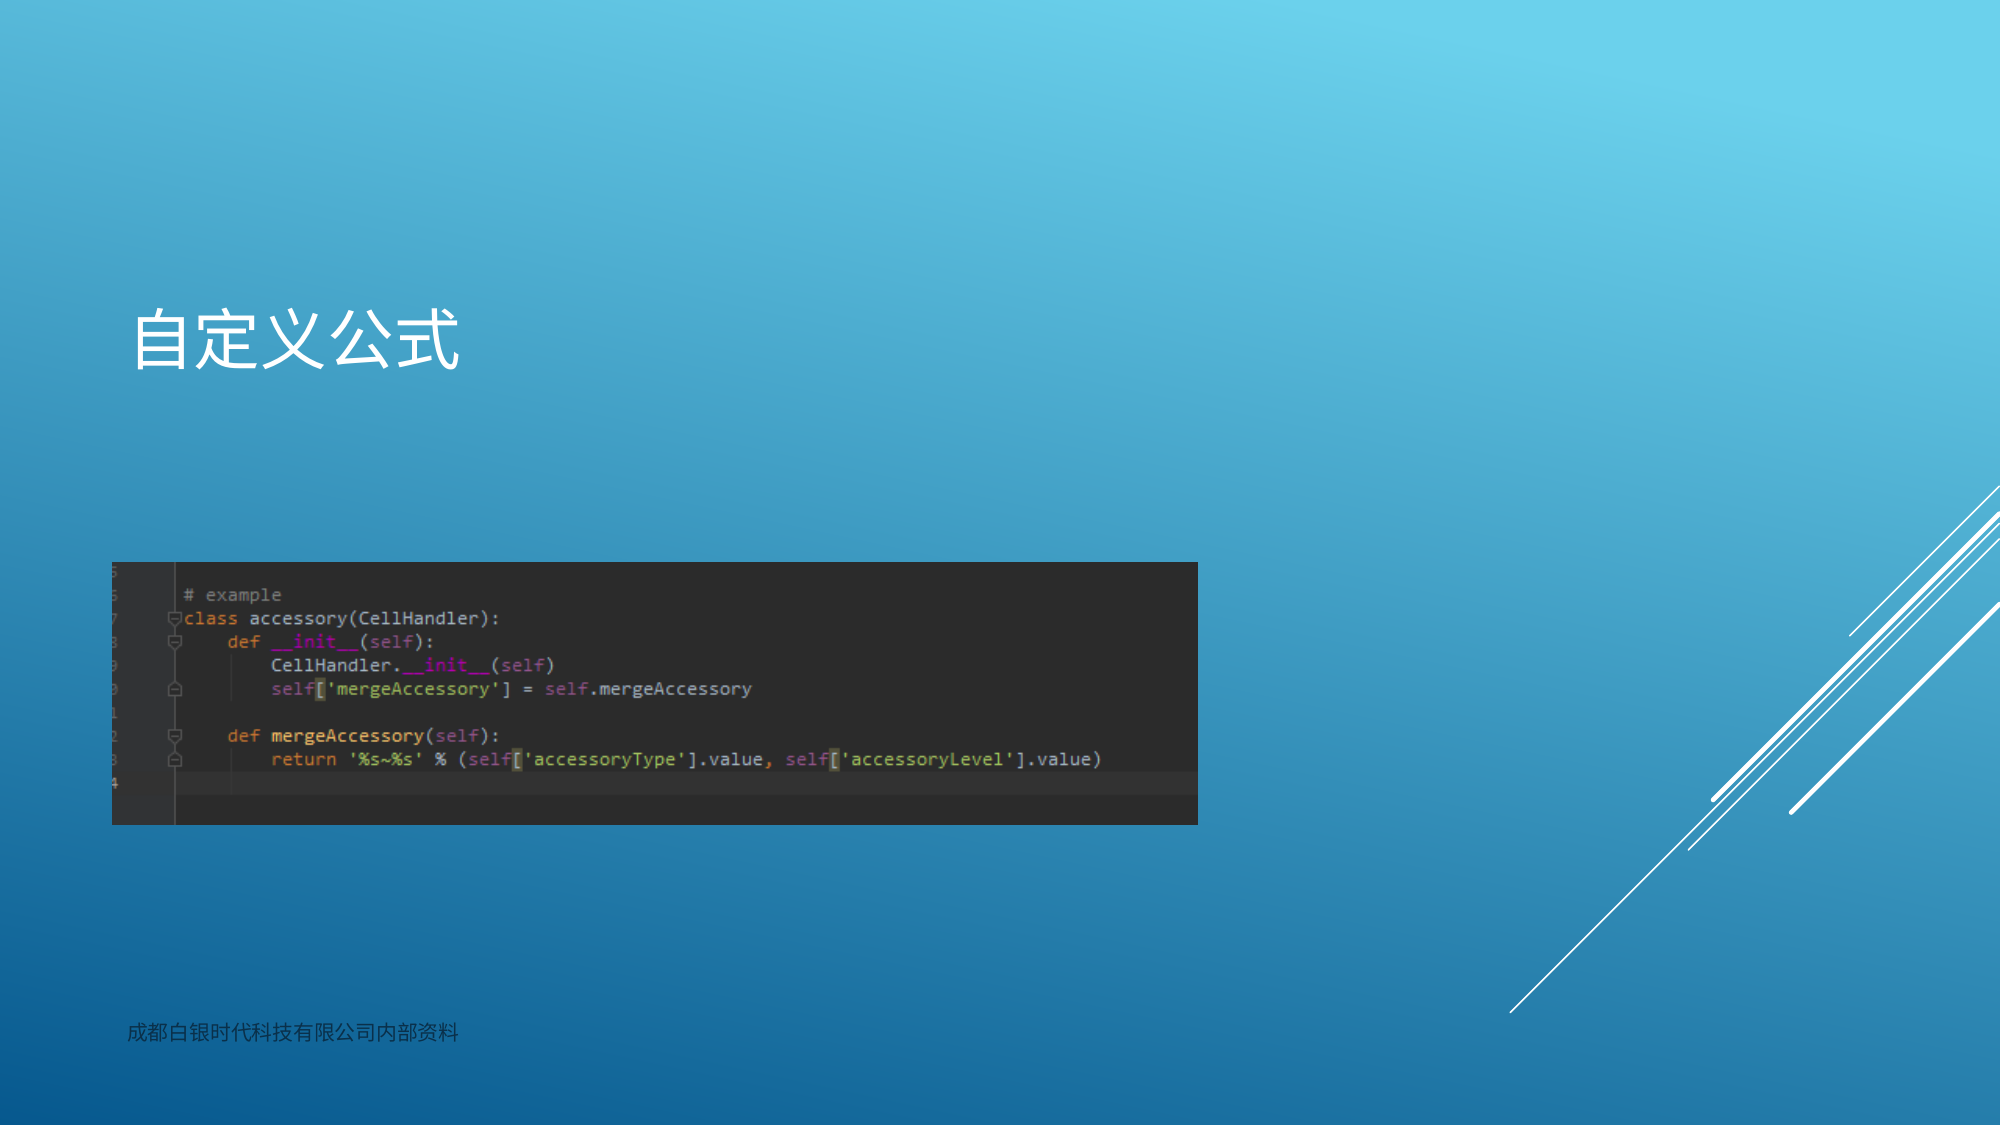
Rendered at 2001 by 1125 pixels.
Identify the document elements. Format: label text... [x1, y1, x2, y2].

picture [111, 562, 1199, 826]
title 自定义公式 [112, 112, 1763, 563]
footer 成都白银时代科技有限公司内部资料 [112, 1012, 1350, 1073]
